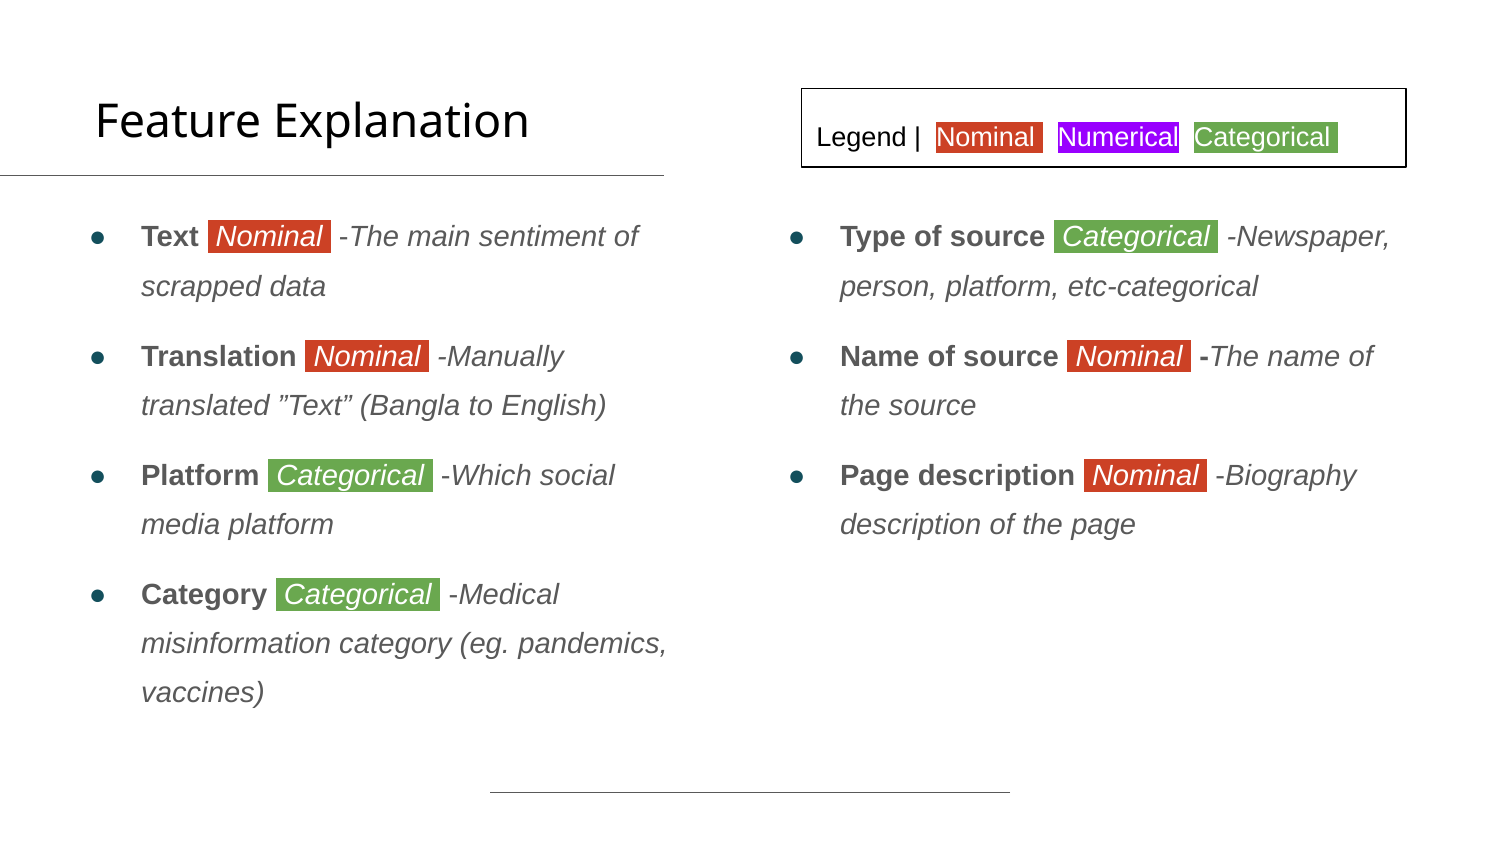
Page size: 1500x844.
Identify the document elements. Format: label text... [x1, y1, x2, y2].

title Feature Explanation [79, 72, 1478, 167]
list Type of source Categorical -Newspaper, person, platform, etc-categorical Name of source Nominal -The name of the source Page description Nominal -Biography description of the page [750, 189, 1407, 750]
list Text Nominal -The main sentiment of scrapped data Translation Nominal -Manually translated ”Text” (Bangla to English) Platform Categorical -Which social media platform Category Categorical -Medical misinformation category (eg. pandemics, vaccines) [51, 189, 708, 750]
text_box Legend | Nominal Numerical Categorical [801, 88, 1407, 168]
